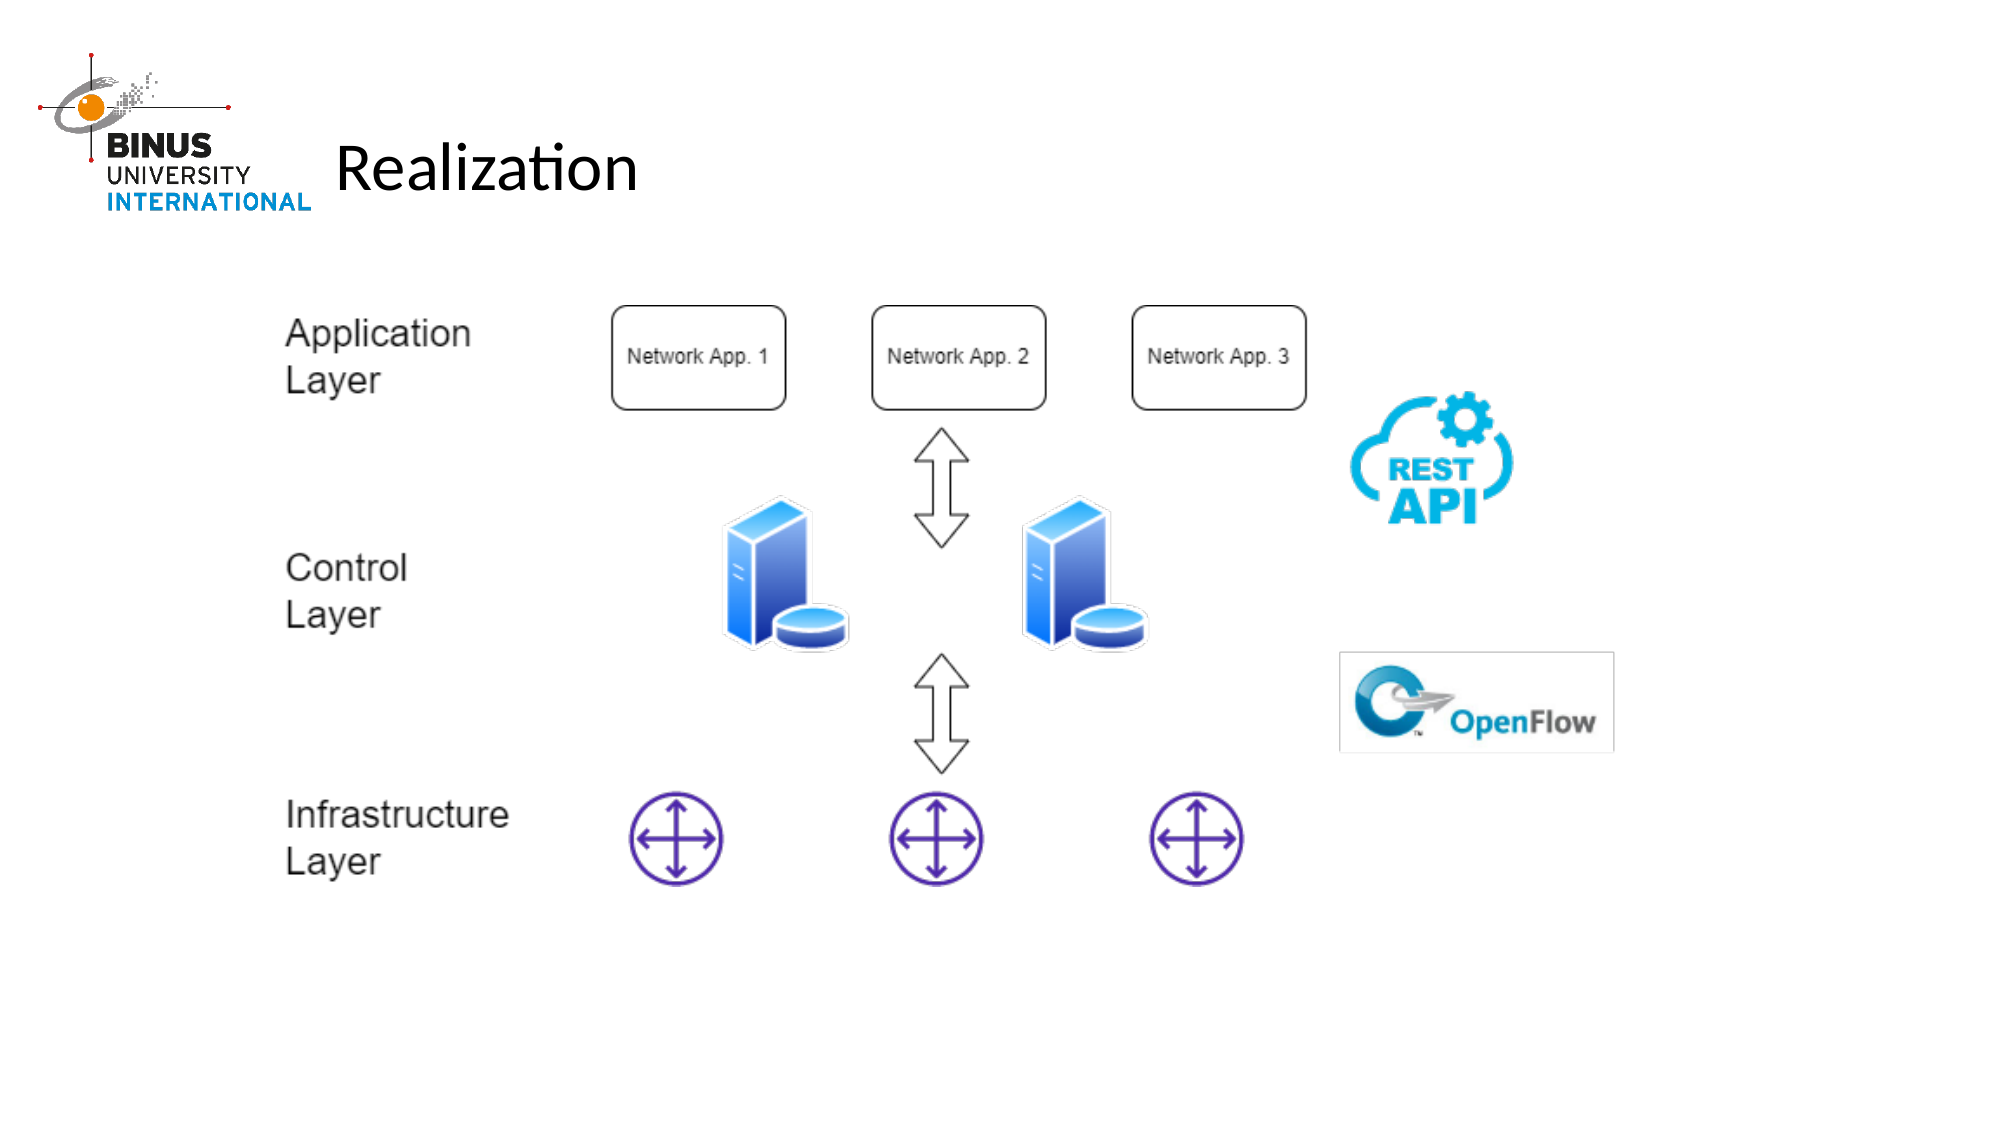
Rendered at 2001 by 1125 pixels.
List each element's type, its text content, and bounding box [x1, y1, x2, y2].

picture [0, 0, 348, 269]
title Realization [320, 59, 1863, 278]
picture [282, 305, 1617, 887]
